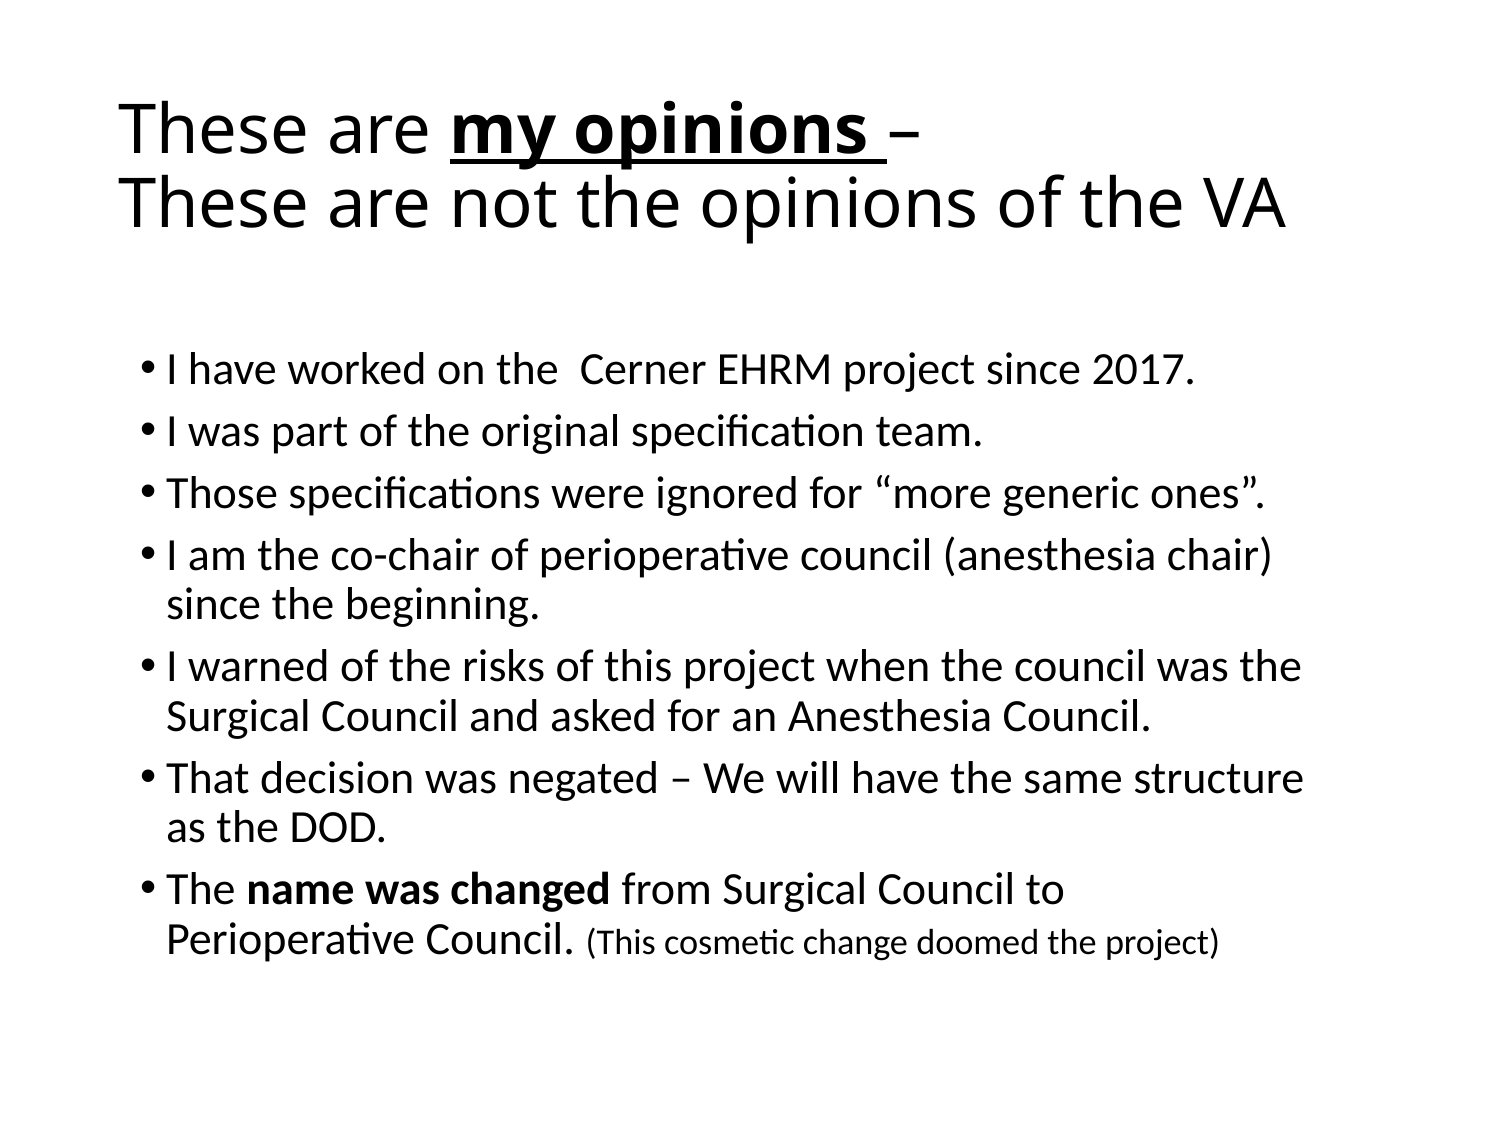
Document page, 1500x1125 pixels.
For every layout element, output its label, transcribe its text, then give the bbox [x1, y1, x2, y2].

title These are my opinions – These are not the opinions of the VA [103, 59, 1397, 278]
list I have worked on the Cerner EHRM project since 2017. I was part of the original specification team. Those specifications were ignored for “more generic ones”. I am the co-chair of perioperative council (anesthesia chair) since the beginning. I warned of the risks of this project when the council was the Surgical Council and asked for an Anesthesia Council. That decision was negated – We will have the same structure as the DOD. The name was changed from Surgical Council to Perioperative Council. (This cosmetic change doomed the project) [125, 337, 1338, 980]
